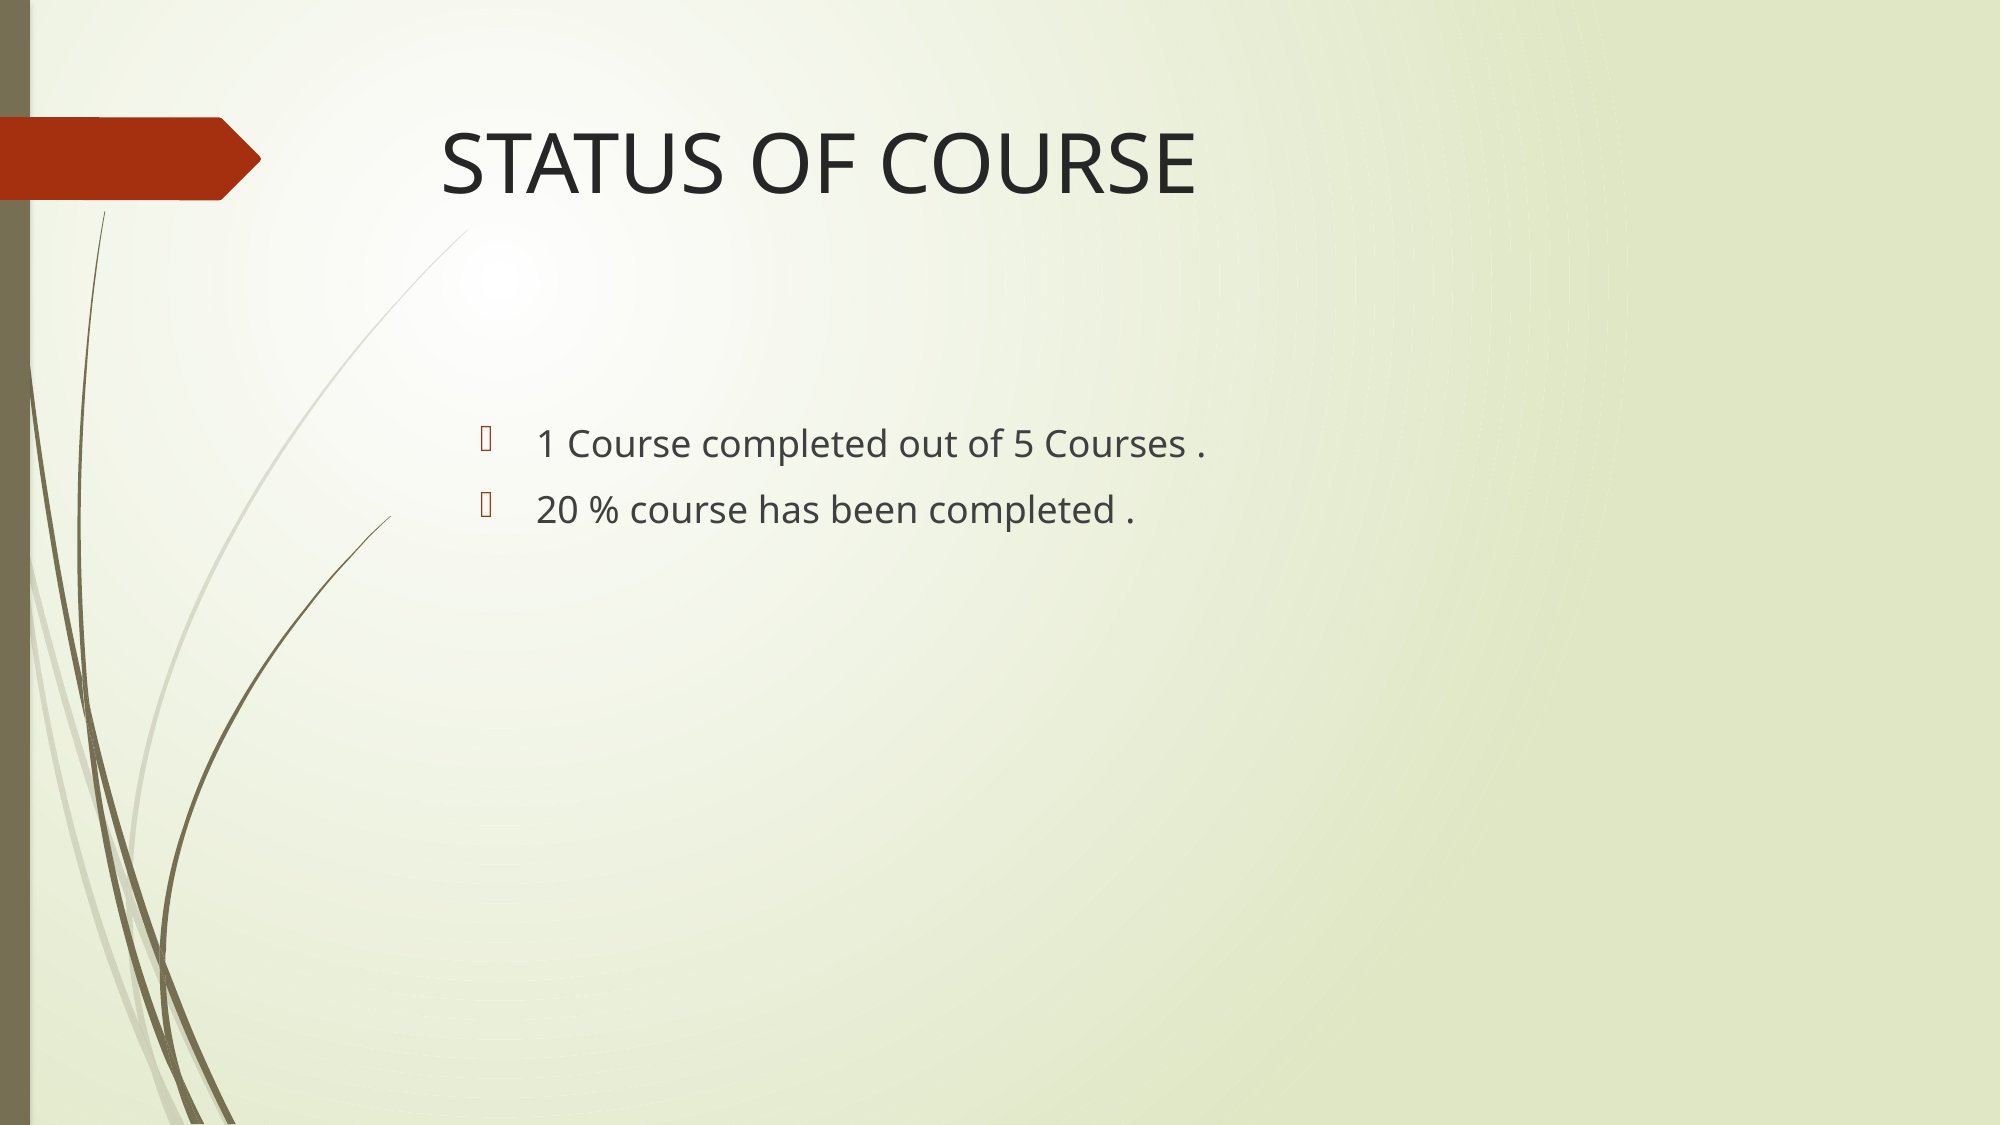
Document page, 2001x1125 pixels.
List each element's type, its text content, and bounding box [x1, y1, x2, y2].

title STATUS OF COURSE [425, 102, 1888, 234]
list 1 Course completed out of 5 Courses . 20 % course has been completed . [464, 412, 1260, 602]
